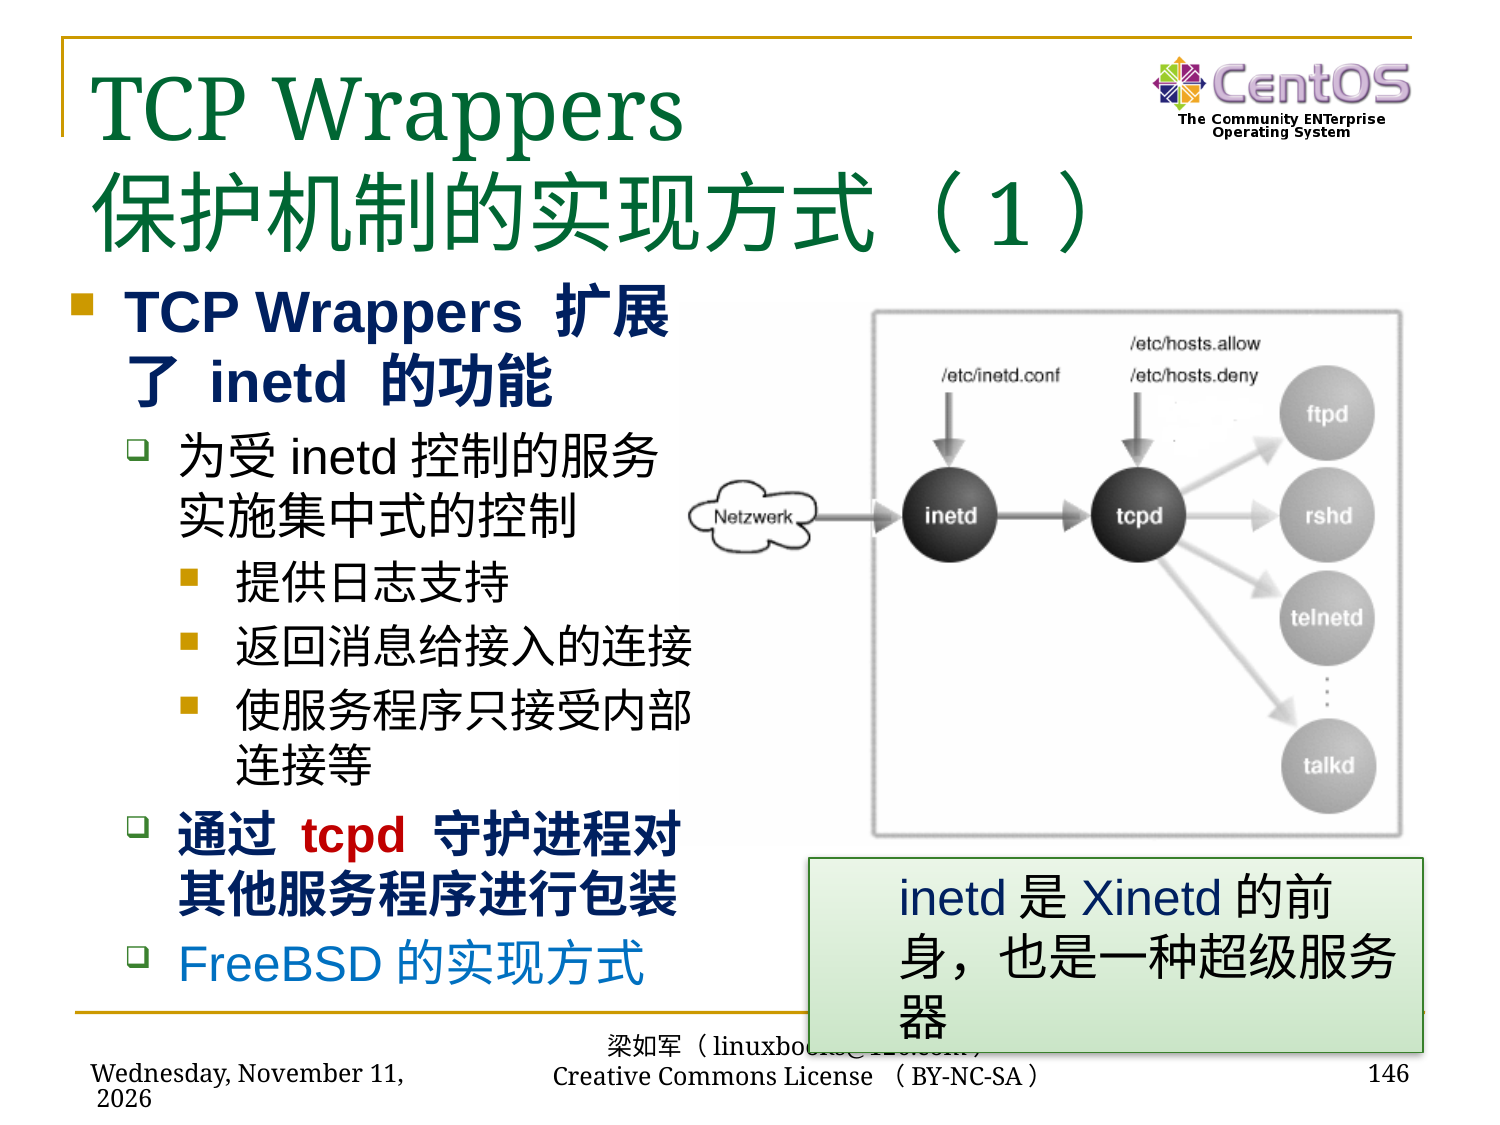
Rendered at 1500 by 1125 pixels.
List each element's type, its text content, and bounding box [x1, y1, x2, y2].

slide_number 146 [1074, 1057, 1426, 1100]
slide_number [74, 1023, 426, 1100]
title TCP Wrappers 保护机制的实现方式（1） [74, 45, 1426, 233]
picture [678, 302, 1410, 847]
list TCP Wrappers 扩展了 inetd 的功能 为受inetd控制的服务实施集中式的控制 提供日志支持 返回消息给接入的连接 使服务程序只接受内部连接等 通过 tcpd 守护进程对其他服务程序进行包装 FreeBSD的实现方式 [52, 266, 715, 1006]
text_box inetd是Xinetd的前身，也是一种超级服务器 [808, 857, 1424, 1053]
footer 梁如军（linuxbooks@126.com） Creative Commons License（BY-NC-SA） [359, 1022, 1074, 1099]
